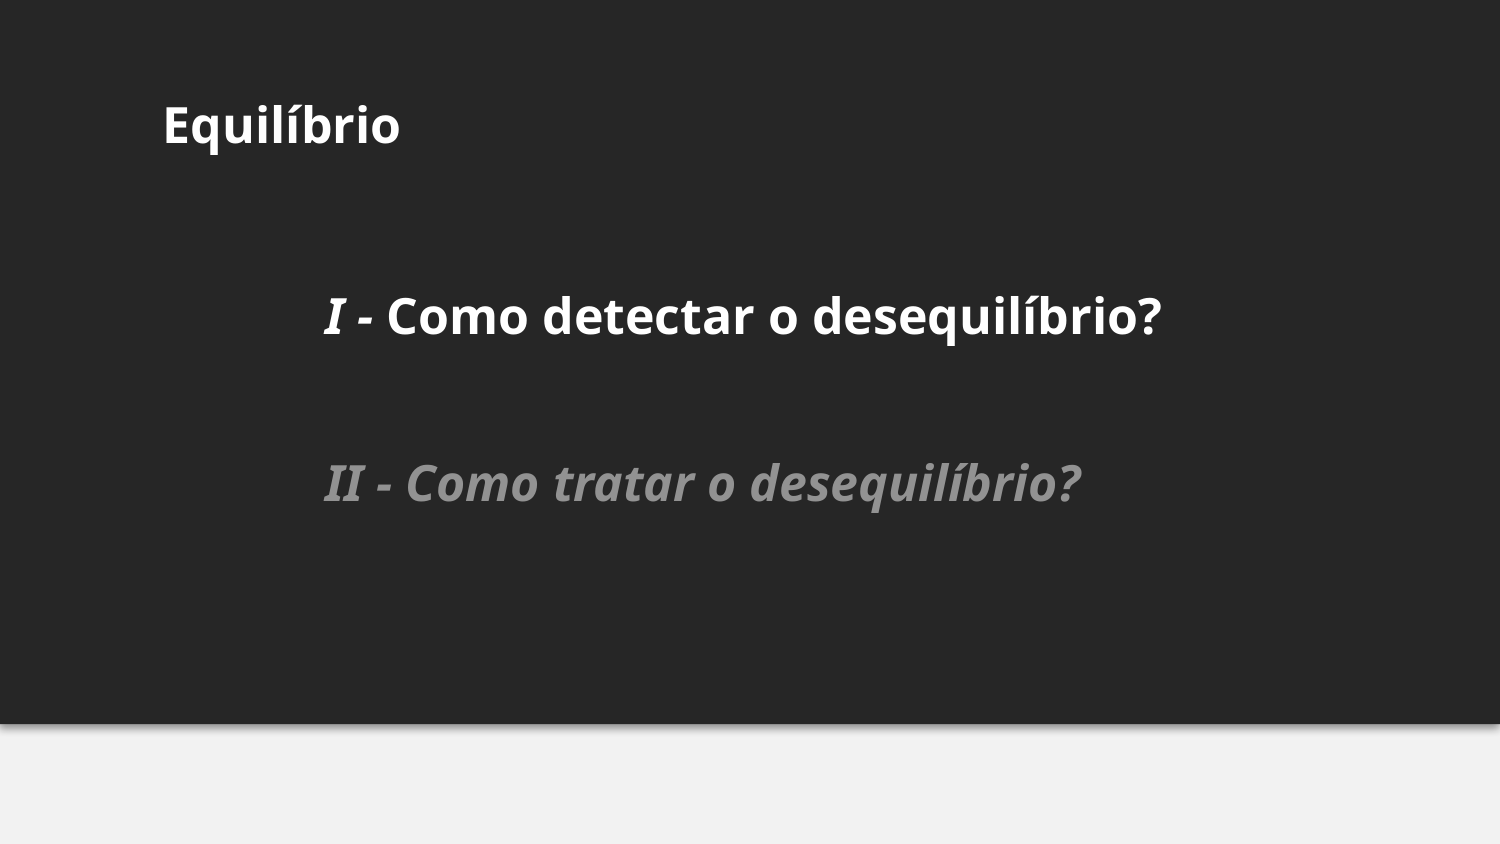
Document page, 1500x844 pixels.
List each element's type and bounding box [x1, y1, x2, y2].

text_box [0, 0, 1500, 725]
